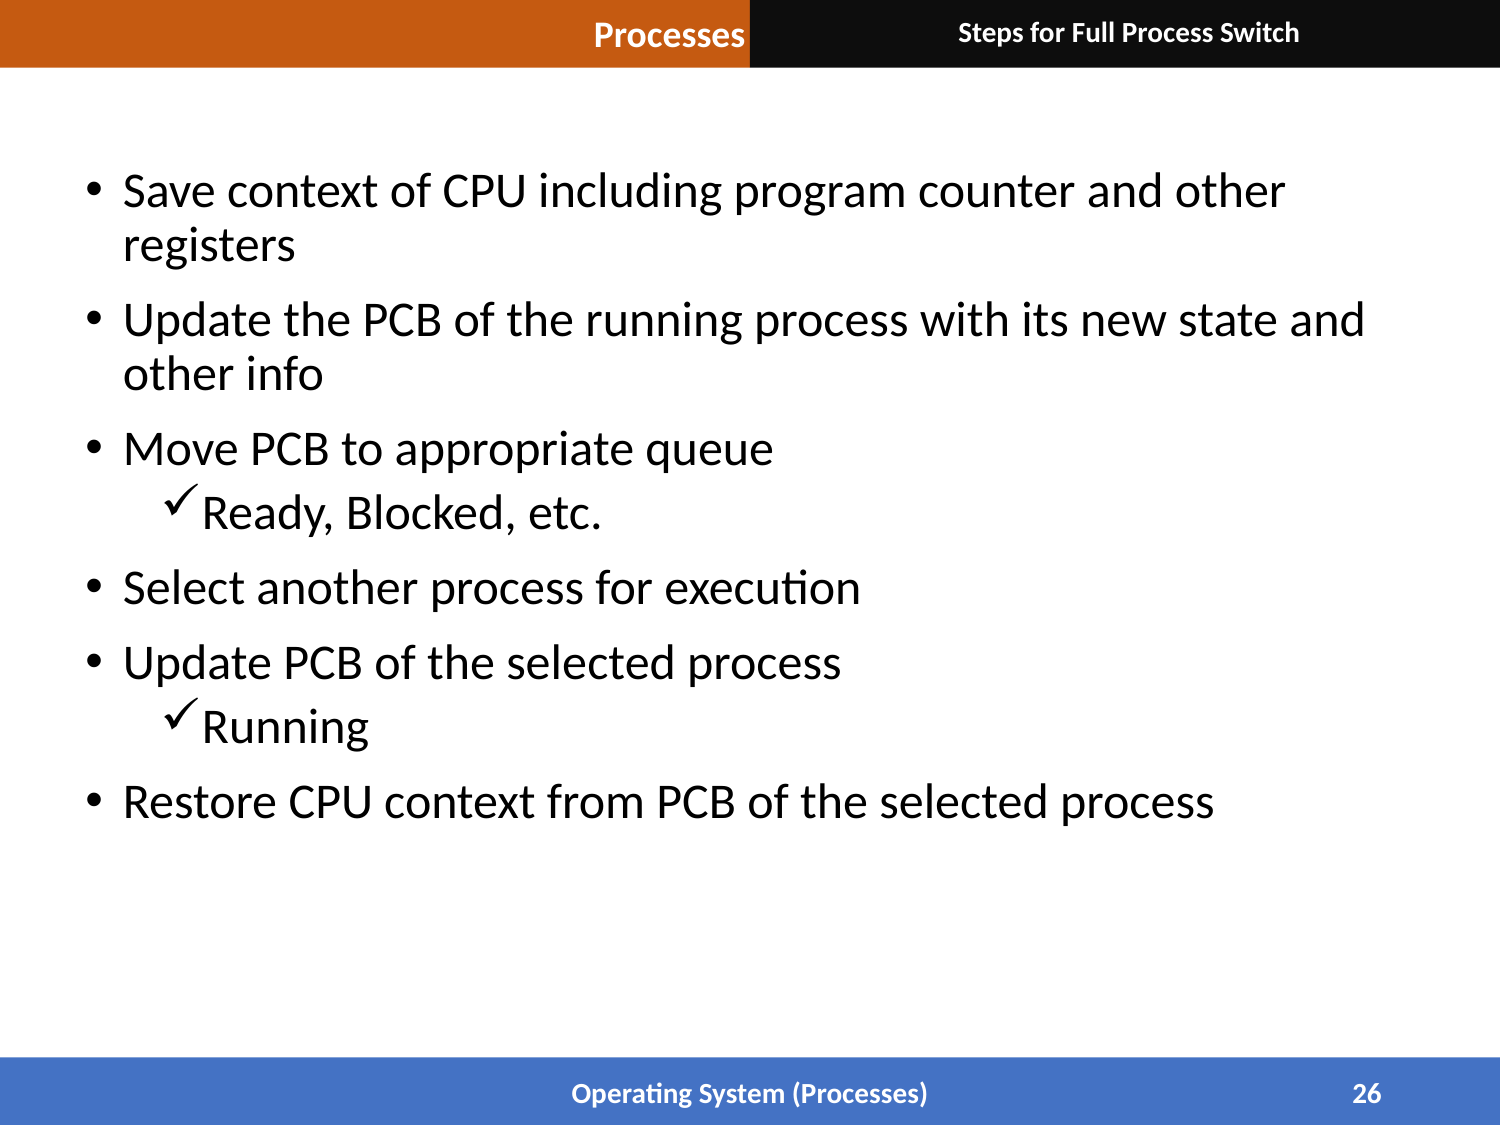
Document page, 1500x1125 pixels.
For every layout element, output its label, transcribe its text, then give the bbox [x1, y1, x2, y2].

text_box Steps for Full Process Switch [826, 6, 1433, 56]
text_box Save context of CPU including program counter and other registers Update the PCB of the running process with its new state and other info Move PCB to appropriate queue Ready, Blocked, etc. Select another process for execution Update PCB of the selected process Running Restore CPU context from PCB of the selected process [70, 157, 1430, 1055]
slide_number 26 [1059, 1061, 1397, 1122]
footer Operating System (Processes) [496, 1061, 1004, 1122]
text_box Processes [544, 2, 761, 63]
